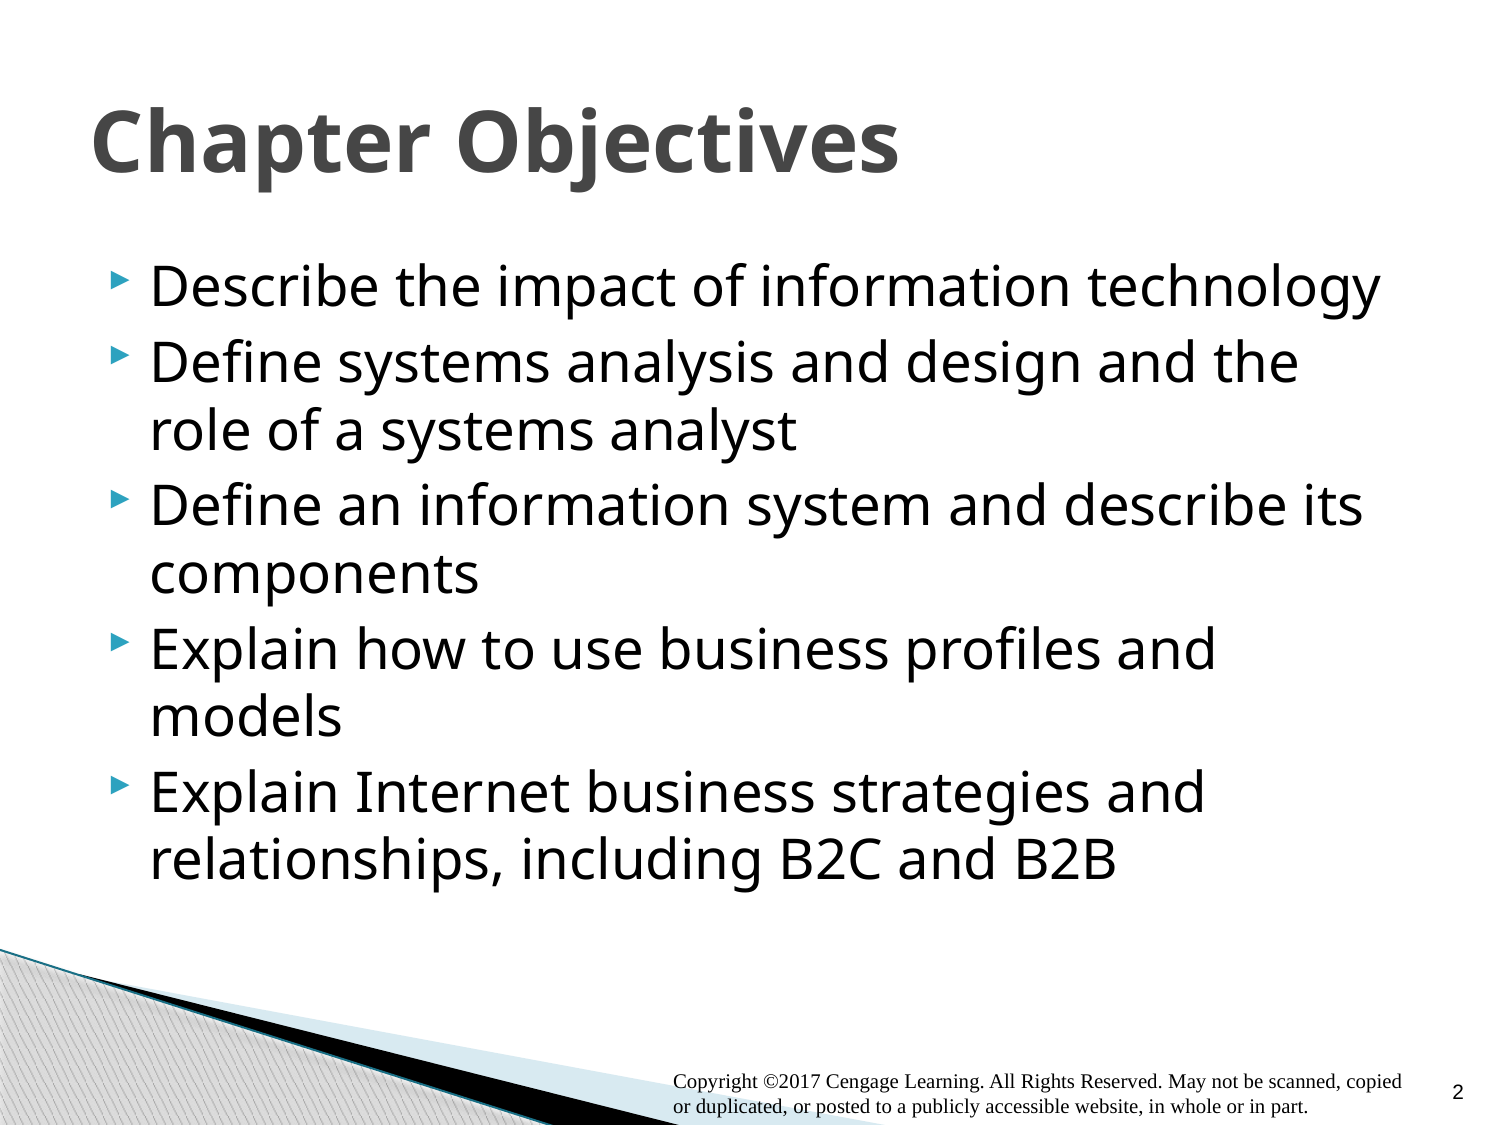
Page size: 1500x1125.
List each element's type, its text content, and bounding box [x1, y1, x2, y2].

slide_number 2 [1418, 1051, 1479, 1112]
footer Copyright ©2017 Cengage Learning. All Rights Reserved. May not be scanned, copied or duplicated, or posted to a publicly accessible website, in whole or in part. [658, 1065, 1440, 1125]
list Describe the impact of information technology Define systems analysis and design and the role of a systems analyst Define an information system and describe its components Explain how to use business profiles and models Explain Internet business strategies and relationships, including B2C and B2B [75, 243, 1425, 986]
title Chapter Objectives [75, 45, 1425, 233]
